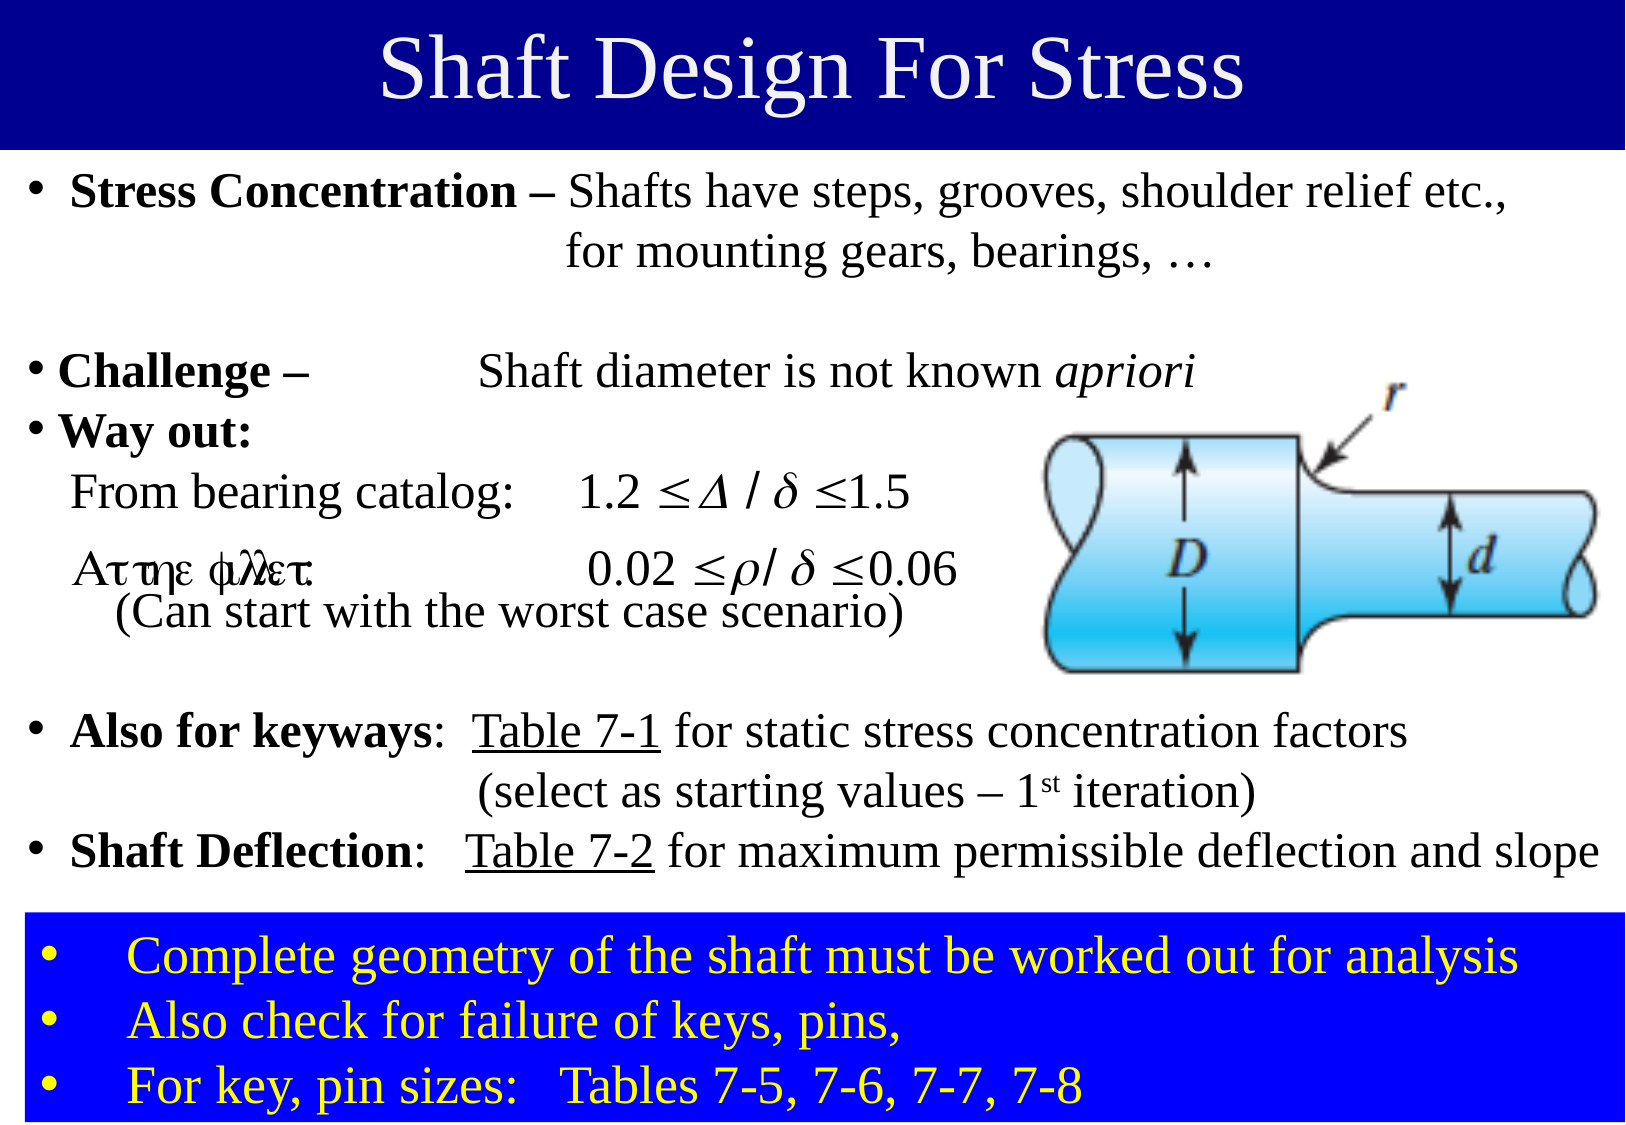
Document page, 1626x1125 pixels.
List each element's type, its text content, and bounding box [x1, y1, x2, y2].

picture [1024, 374, 1615, 693]
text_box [62, 462, 966, 595]
text_box Stress Concentration – Shafts have steps, grooves, shoulder relief etc., for mounting gears, bearings, … Challenge – Shaft diameter is not known apriori Way out: (Can start with the worst case scenario) Also for keyways: Table 7-1 for static stress concentration factors (select as starting values – 1st iteration) Shaft Deflection: Table 7-2 for maximum permissible deflection and slope [12, 149, 1625, 885]
title Shaft Design For Stress [0, 0, 1625, 150]
text_box Complete geometry of the shaft must be worked out for analysis Also check for failure of keys, pins, For key, pin sizes: Tables 7-5, 7-6, 7-7, 7-8 [24, 912, 1625, 1123]
